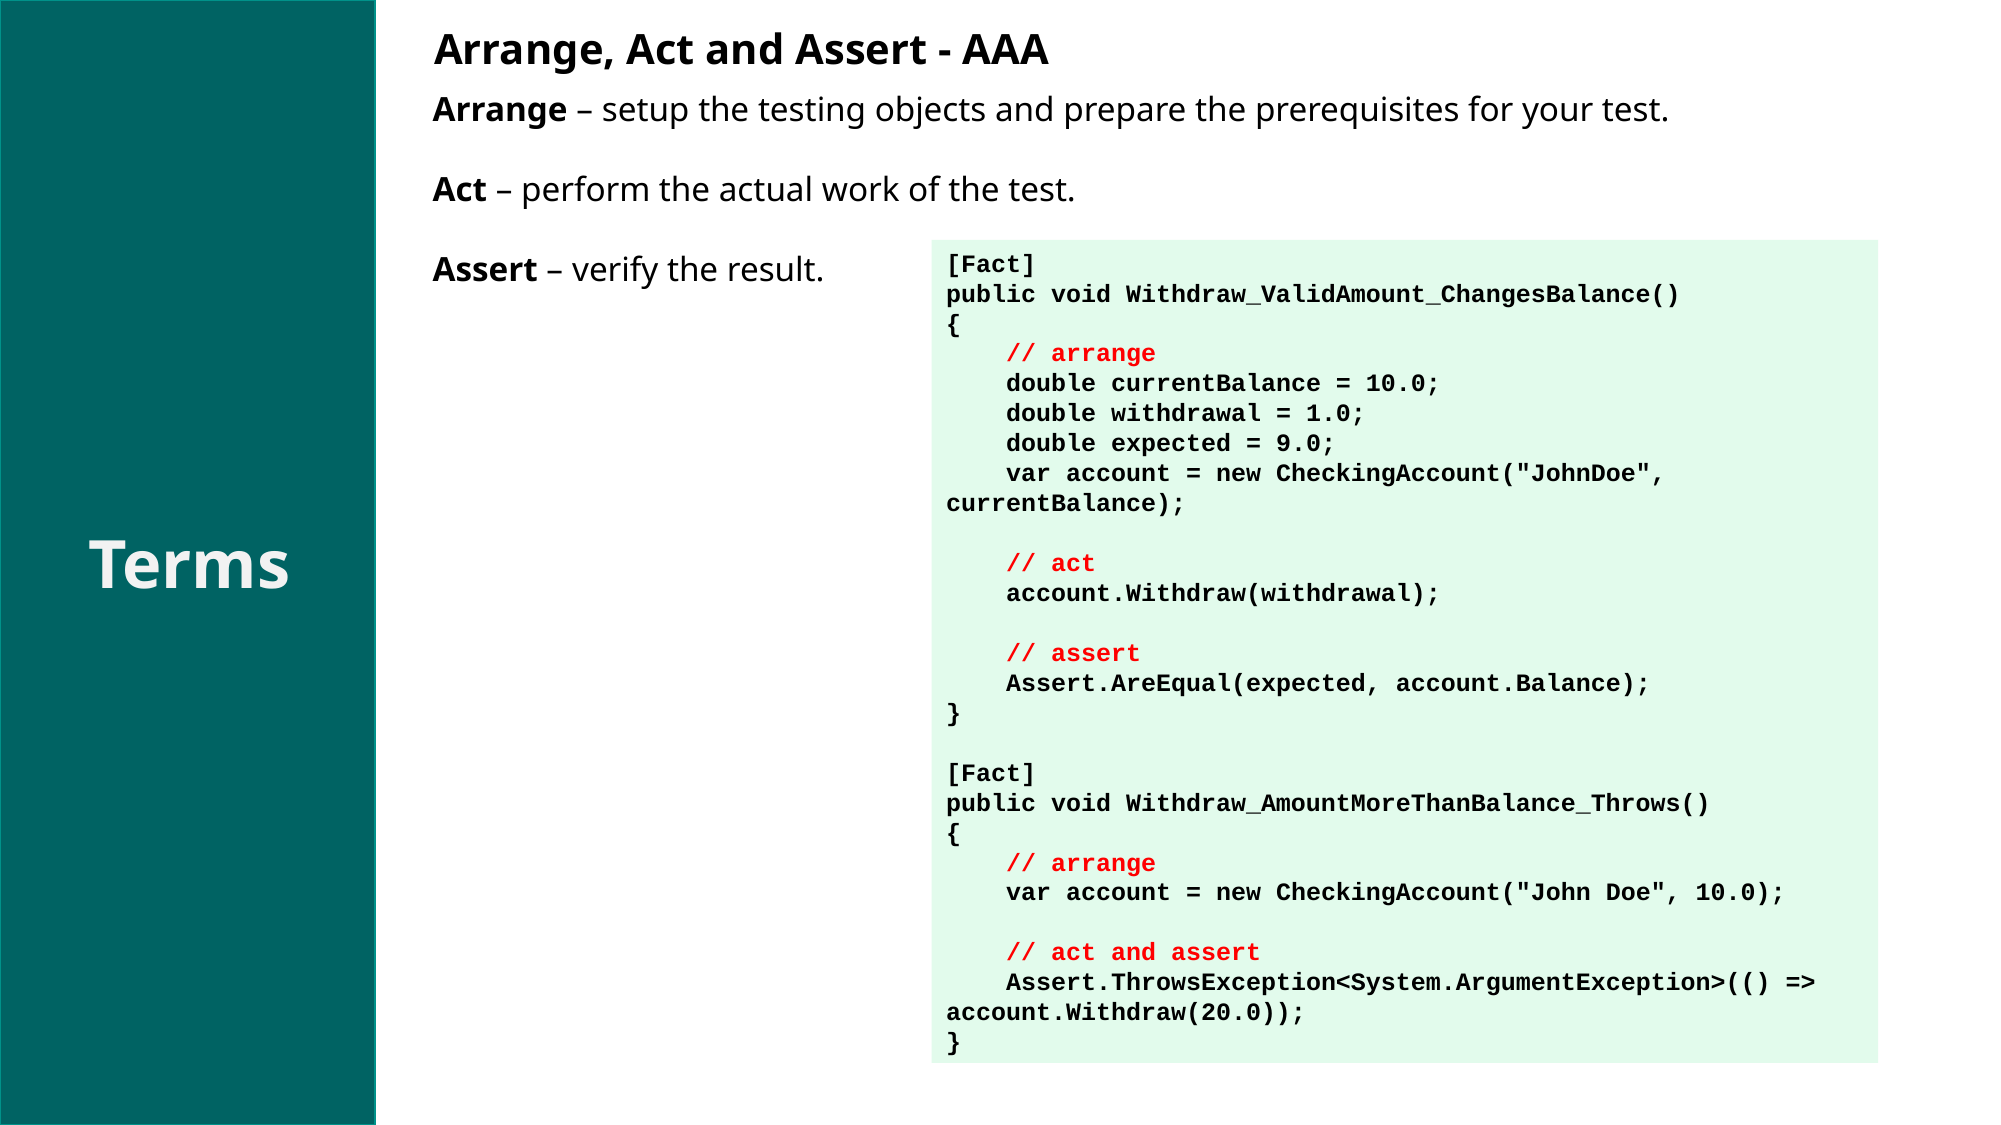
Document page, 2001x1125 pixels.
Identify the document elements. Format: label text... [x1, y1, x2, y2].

text_box Arrange – setup the testing objects and prepare the prerequisites for your test. Act – perform the actual work of the test. Assert – verify the result. [417, 80, 1771, 296]
text_box Arrange, Act and Assert - AAA [419, 15, 1075, 80]
text_box Terms [73, 514, 357, 610]
text_box [Fact] public void Withdraw_ValidAmount_ChangesBalance() { // arrange double currentBalance = 10.0; double withdrawal = 1.0; double expected = 9.0; var account = new CheckingAccount("JohnDoe", currentBalance); // act account.Withdraw(withdrawal); // assert Assert.AreEqual(expected, account.Balance); } [Fact] public void Withdraw_AmountMoreThanBalance_Throws() { // arrange var account = new CheckingAccount("John Doe", 10.0); // act and assert Assert.ThrowsException<System.ArgumentException>(() => account.Withdraw(20.0)); } [931, 239, 1879, 1063]
text_box [0, 0, 376, 1125]
